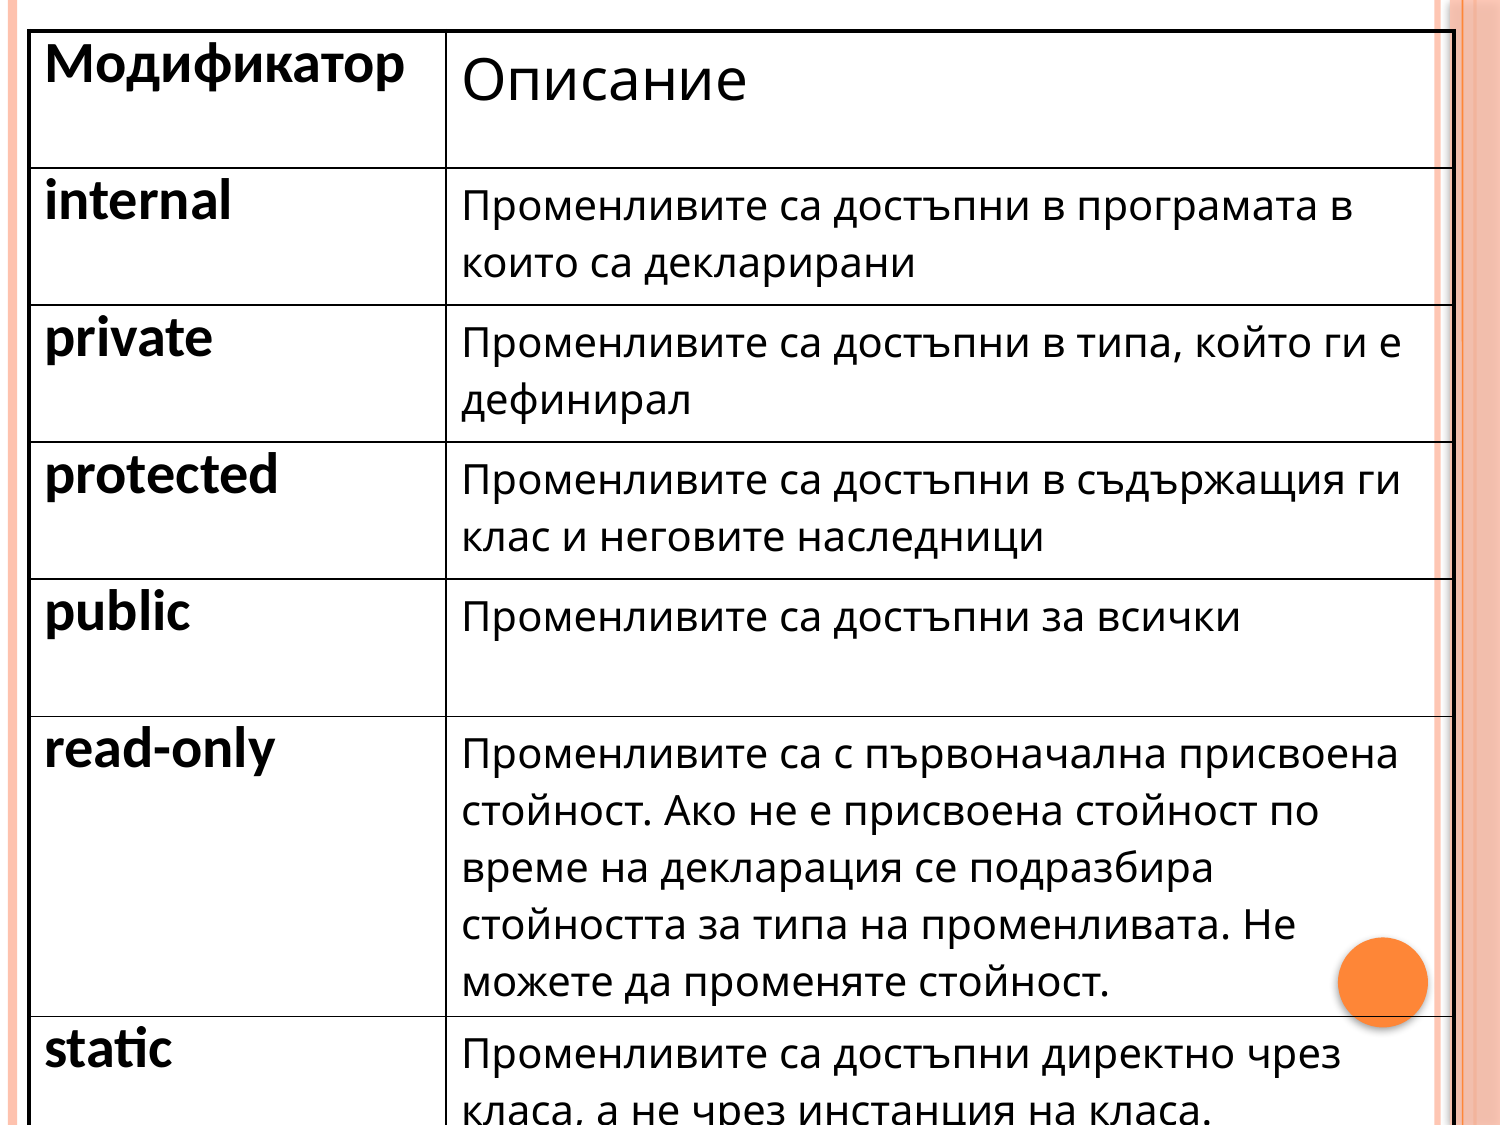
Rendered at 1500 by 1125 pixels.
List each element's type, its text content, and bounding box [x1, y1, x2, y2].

table_header Moдификатор [31, 33, 445, 167]
table_cell read-only [31, 717, 445, 1016]
table_cell private [31, 306, 445, 441]
table_cell Променливите са достъпни директно чрез класа, а не чрез инстанция на класа. [447, 1017, 1452, 1125]
table_cell protected [31, 443, 445, 578]
table_cell static [31, 1017, 445, 1125]
table_cell Променливите са достъпни в съдържащия ги клас и неговите наследници [447, 443, 1452, 578]
table_cell public [31, 580, 445, 716]
table_cell Променливите са с първоначална присвоена стойност. Ако не е присвоена стойност по време на декларация се подразбира стойността за типа на променливата. Не можете да променяте стойност. [447, 717, 1452, 1016]
table_header Описание [447, 33, 1452, 167]
table_cell Променливите са достъпни за всички [447, 580, 1452, 716]
table_cell Променливите са достъпни в типа, който ги е дефинирал [447, 306, 1452, 441]
table_cell Променливите са достъпни в програмата в които са декларирани [447, 169, 1452, 304]
table_cell internal [31, 169, 445, 304]
